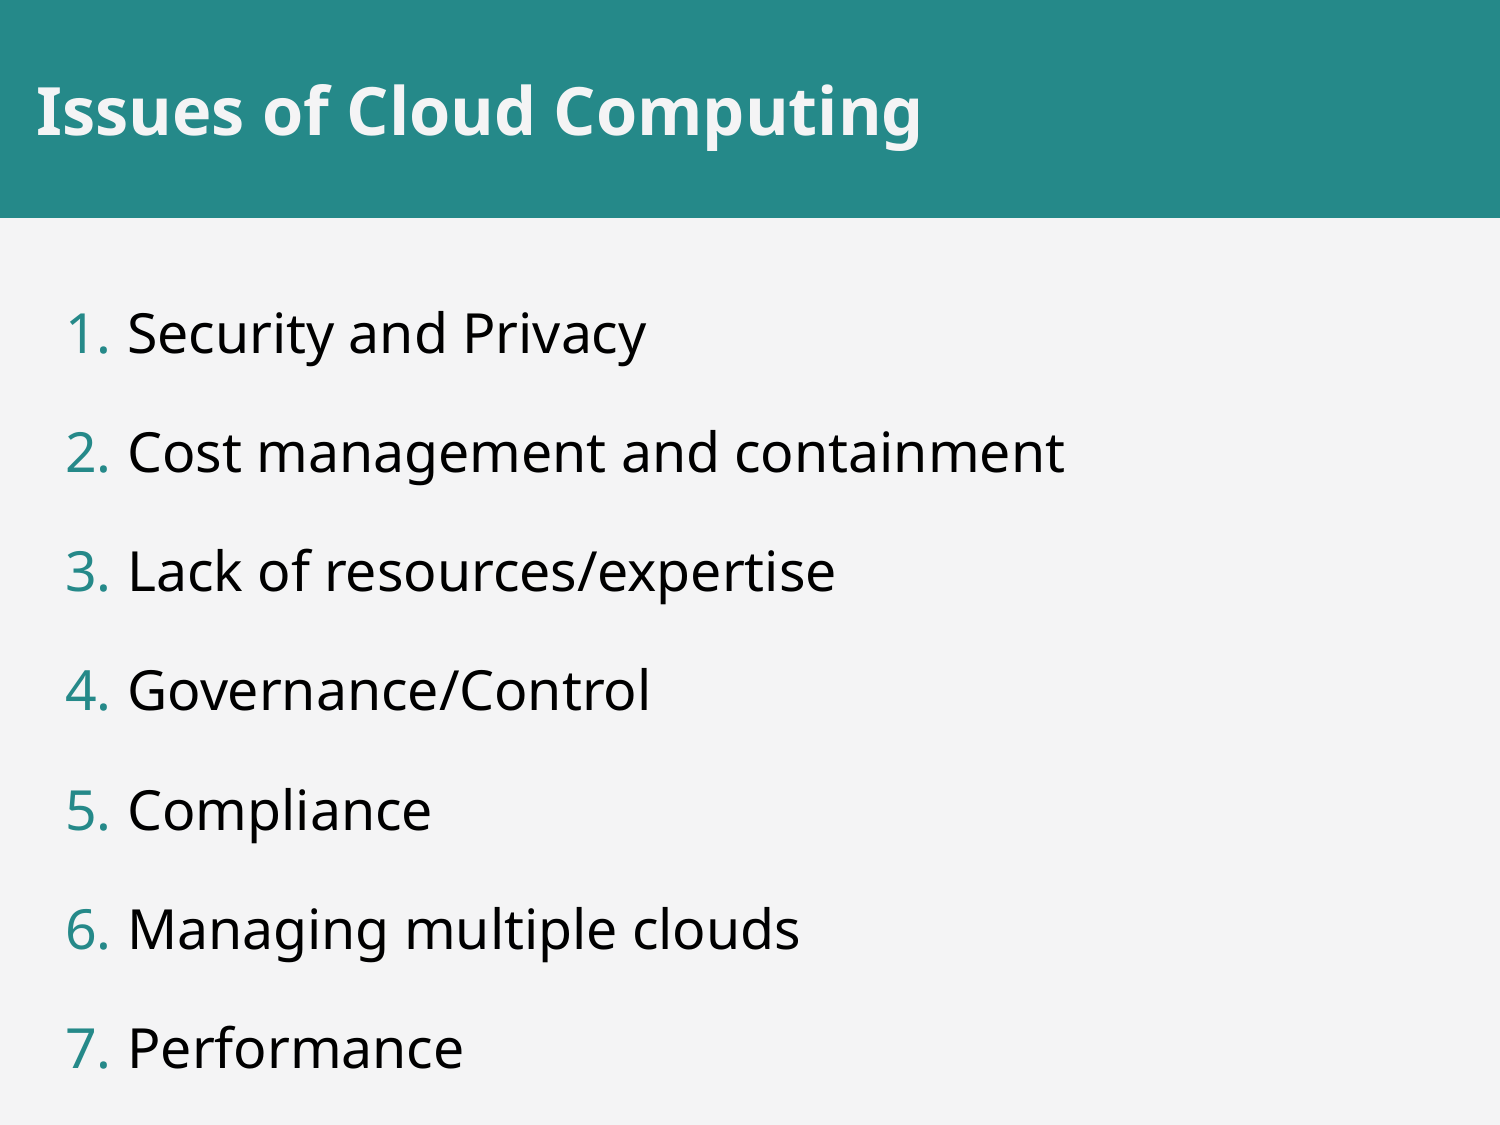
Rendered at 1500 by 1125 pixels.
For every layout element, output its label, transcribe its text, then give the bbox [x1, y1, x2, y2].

list Security and Privacy Cost management and containment Lack of resources/expertise Governance/Control Compliance Managing multiple clouds Performance [50, 257, 1448, 1089]
title Issues of Cloud Computing [21, 0, 1350, 218]
